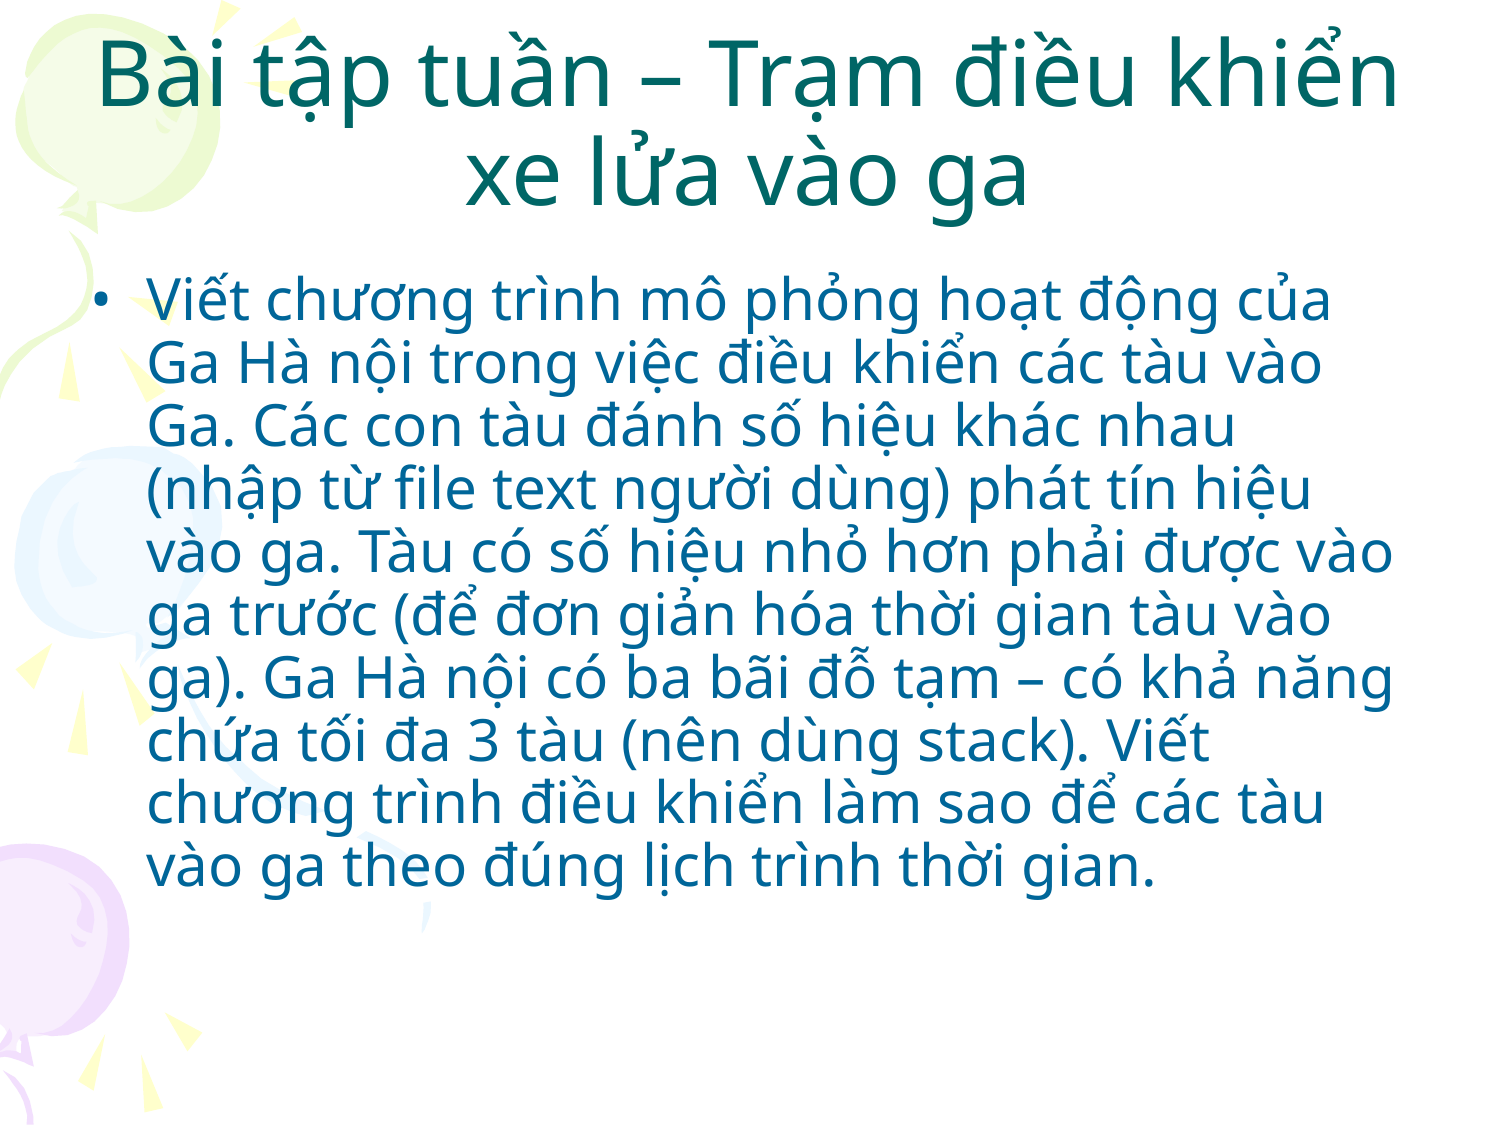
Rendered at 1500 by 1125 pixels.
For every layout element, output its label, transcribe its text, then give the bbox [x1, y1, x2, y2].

title Bài tập tuần – Trạm điều khiển xe lửa vào ga [72, 16, 1425, 233]
list Viết chương trình mô phỏng hoạt động của Ga Hà nội trong việc điều khiển các tàu vào Ga. Các con tàu đánh số hiệu khác nhau (nhập từ file text người dùng) phát tín hiệu vào ga. Tàu có số hiệu nhỏ hơn phải được vào ga trước (để đơn giản hóa thời gian tàu vào ga). Ga Hà nội có ba bãi đỗ tạm – có khả năng chứa tối đa 3 tàu (nên dùng stack). Viết chương trình điều khiển làm sao để các tàu vào ga theo đúng lịch trình thời gian. [75, 262, 1425, 994]
